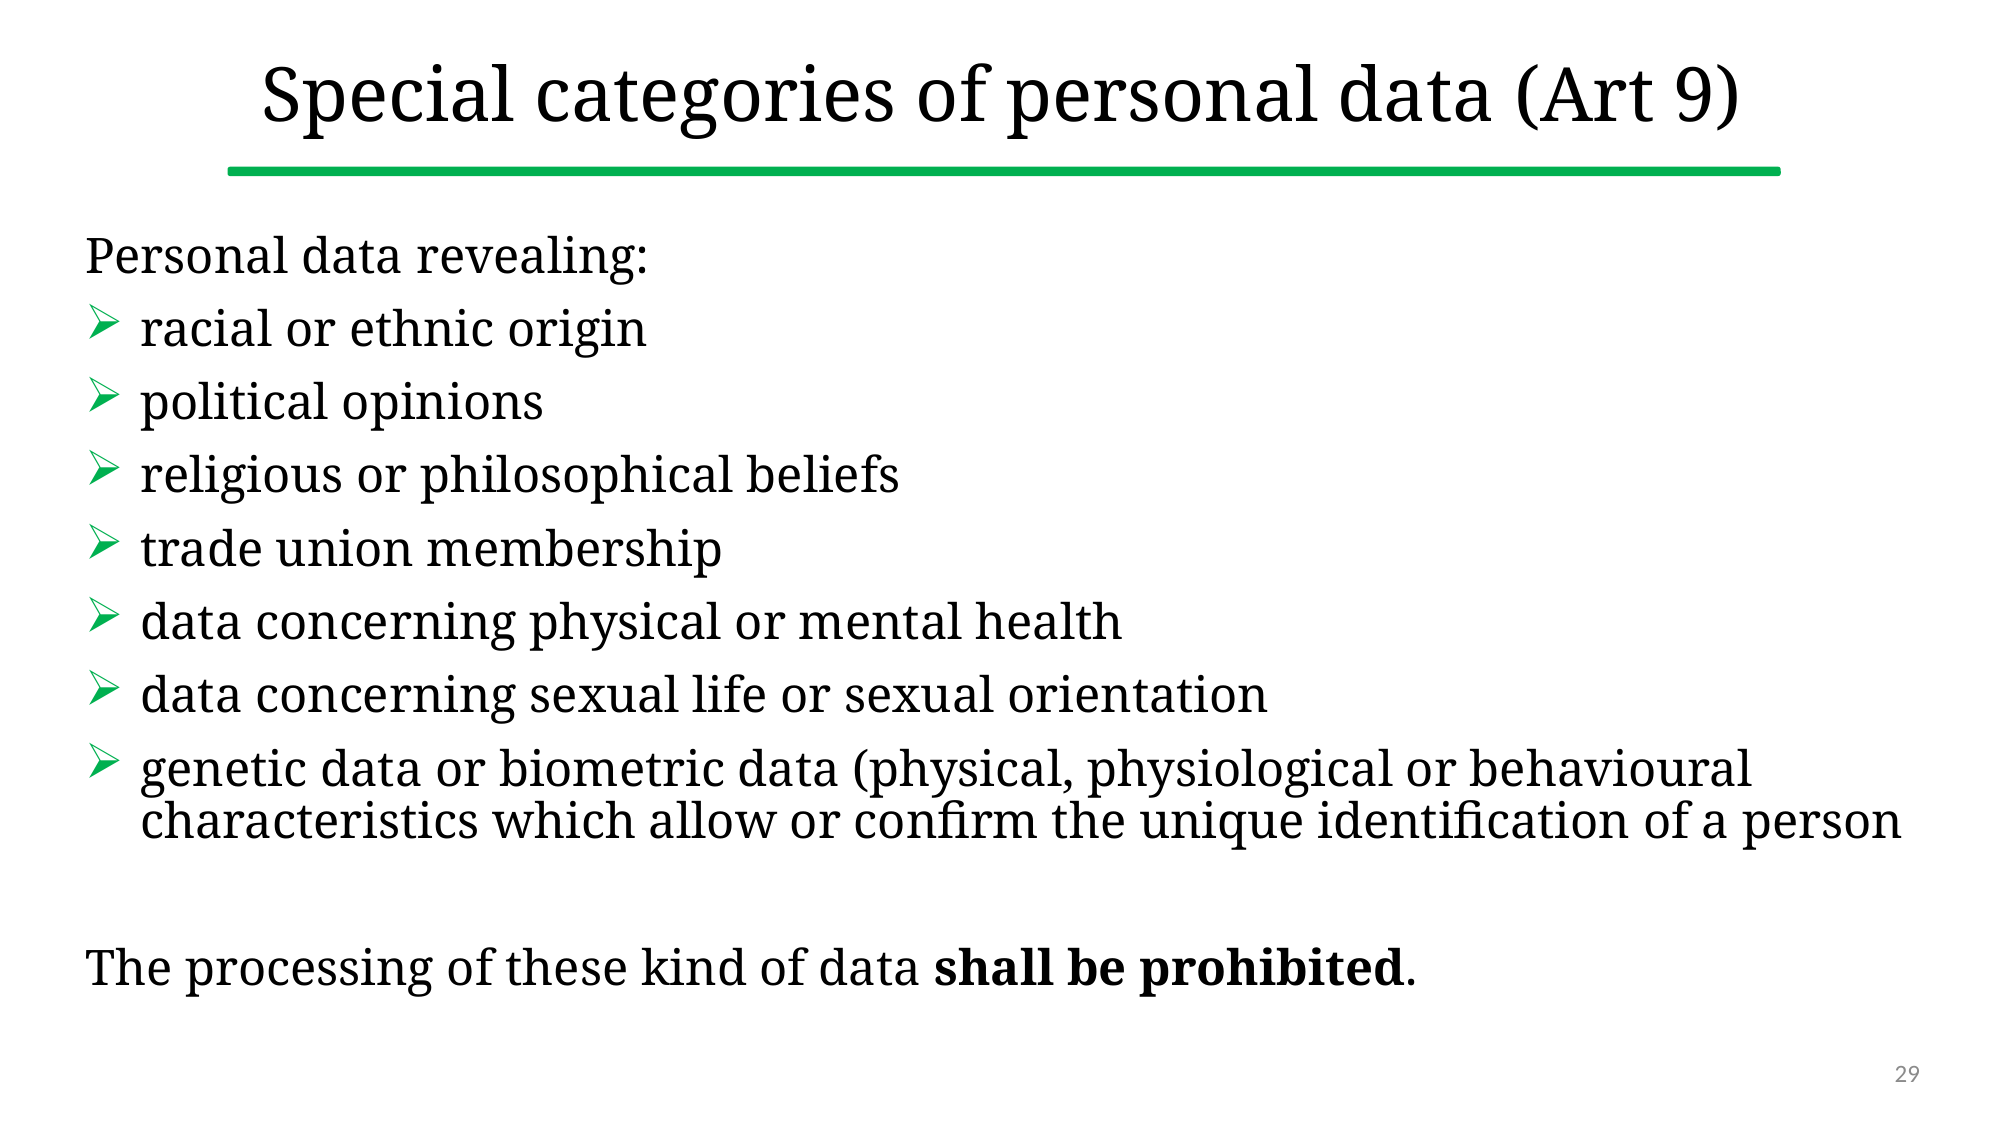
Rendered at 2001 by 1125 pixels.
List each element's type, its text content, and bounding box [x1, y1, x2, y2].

slide_number 29 [1412, 1042, 1936, 1103]
title Special categories of personal data (Art 9) [70, 26, 1936, 168]
list Personal data revealing: racial or ethnic origin political opinions religious or philosophical beliefs trade union membership data concerning physical or mental health data concerning sexual life or sexual orientation genetic data or biometric data (physical, physiological or behavioural characteristics which allow or confirm the unique identification of a person The processing of these kind of data shall be prohibited. [70, 223, 1936, 1021]
